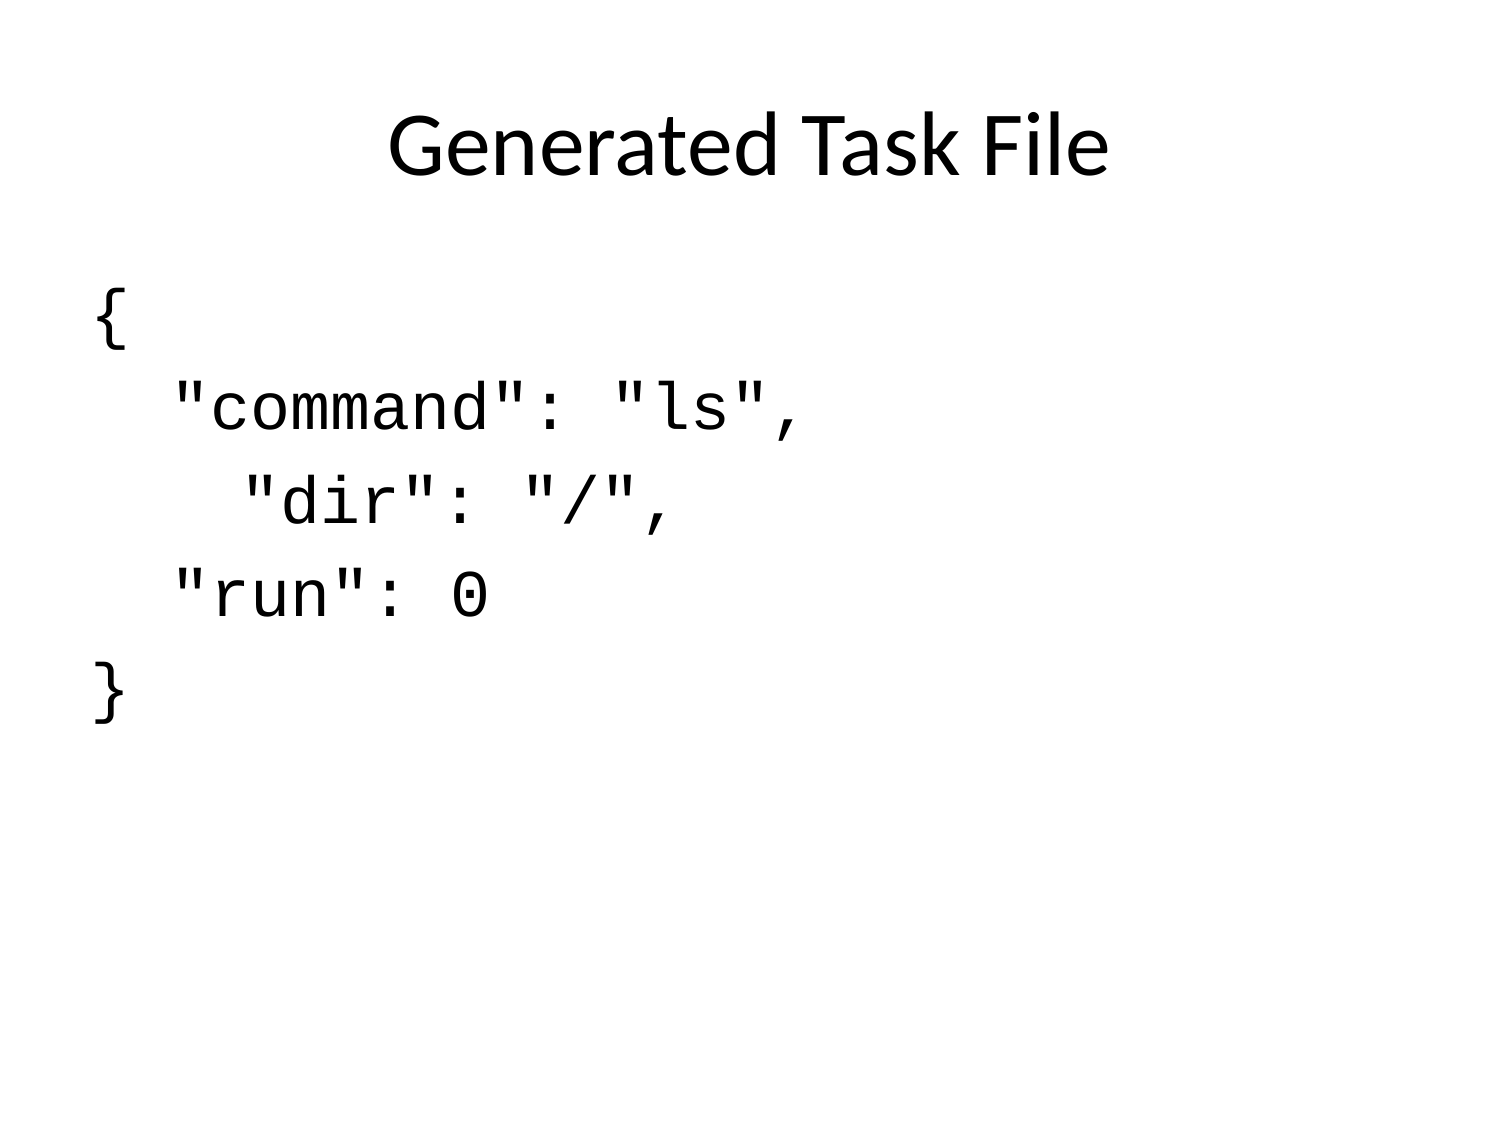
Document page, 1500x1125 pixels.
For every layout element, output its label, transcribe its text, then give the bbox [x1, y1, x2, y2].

title Generated Task File [75, 45, 1425, 233]
list { "command": "ls", "dir": "/", "run": 0 } [75, 262, 1425, 1005]
